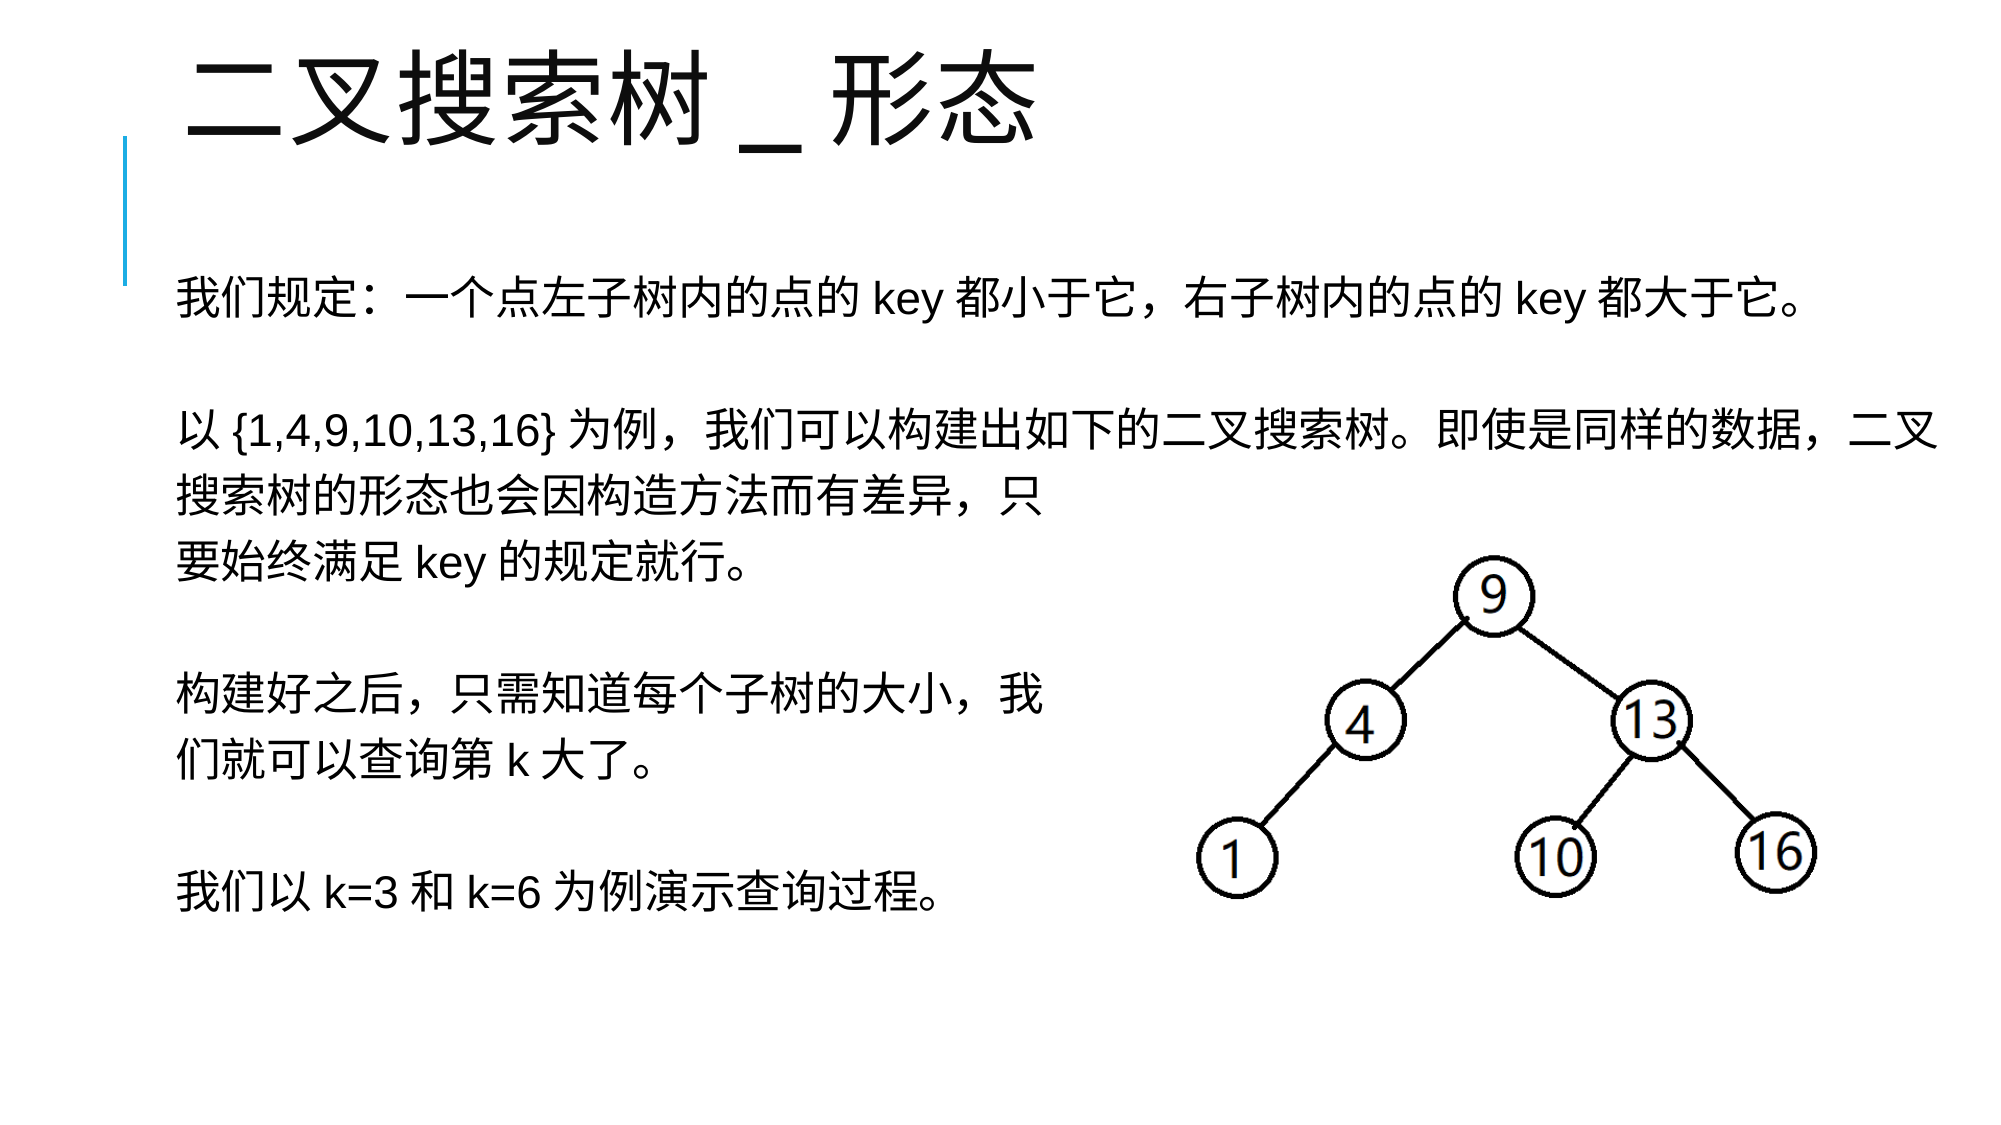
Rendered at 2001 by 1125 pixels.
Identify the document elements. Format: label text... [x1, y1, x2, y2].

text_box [1072, 456, 1860, 990]
title 二叉搜索树_形态 [168, 45, 1961, 170]
list 我们规定：一个点左子树内的点的key都小于它，右子树内的点的key都大于它。 以{1,4,9,10,13,16}为例，我们可以构建出如下的二叉搜索树。即使是同样的数据，二叉搜索树的形态也会因构造方法而有差异，只 要始终满足key的规定就行。 构建好之后，只需知道每个子树的大小，我 们就可以查询第k大了。 我们以k=3和k=6为例演示查询过程。 [168, 250, 1961, 1107]
